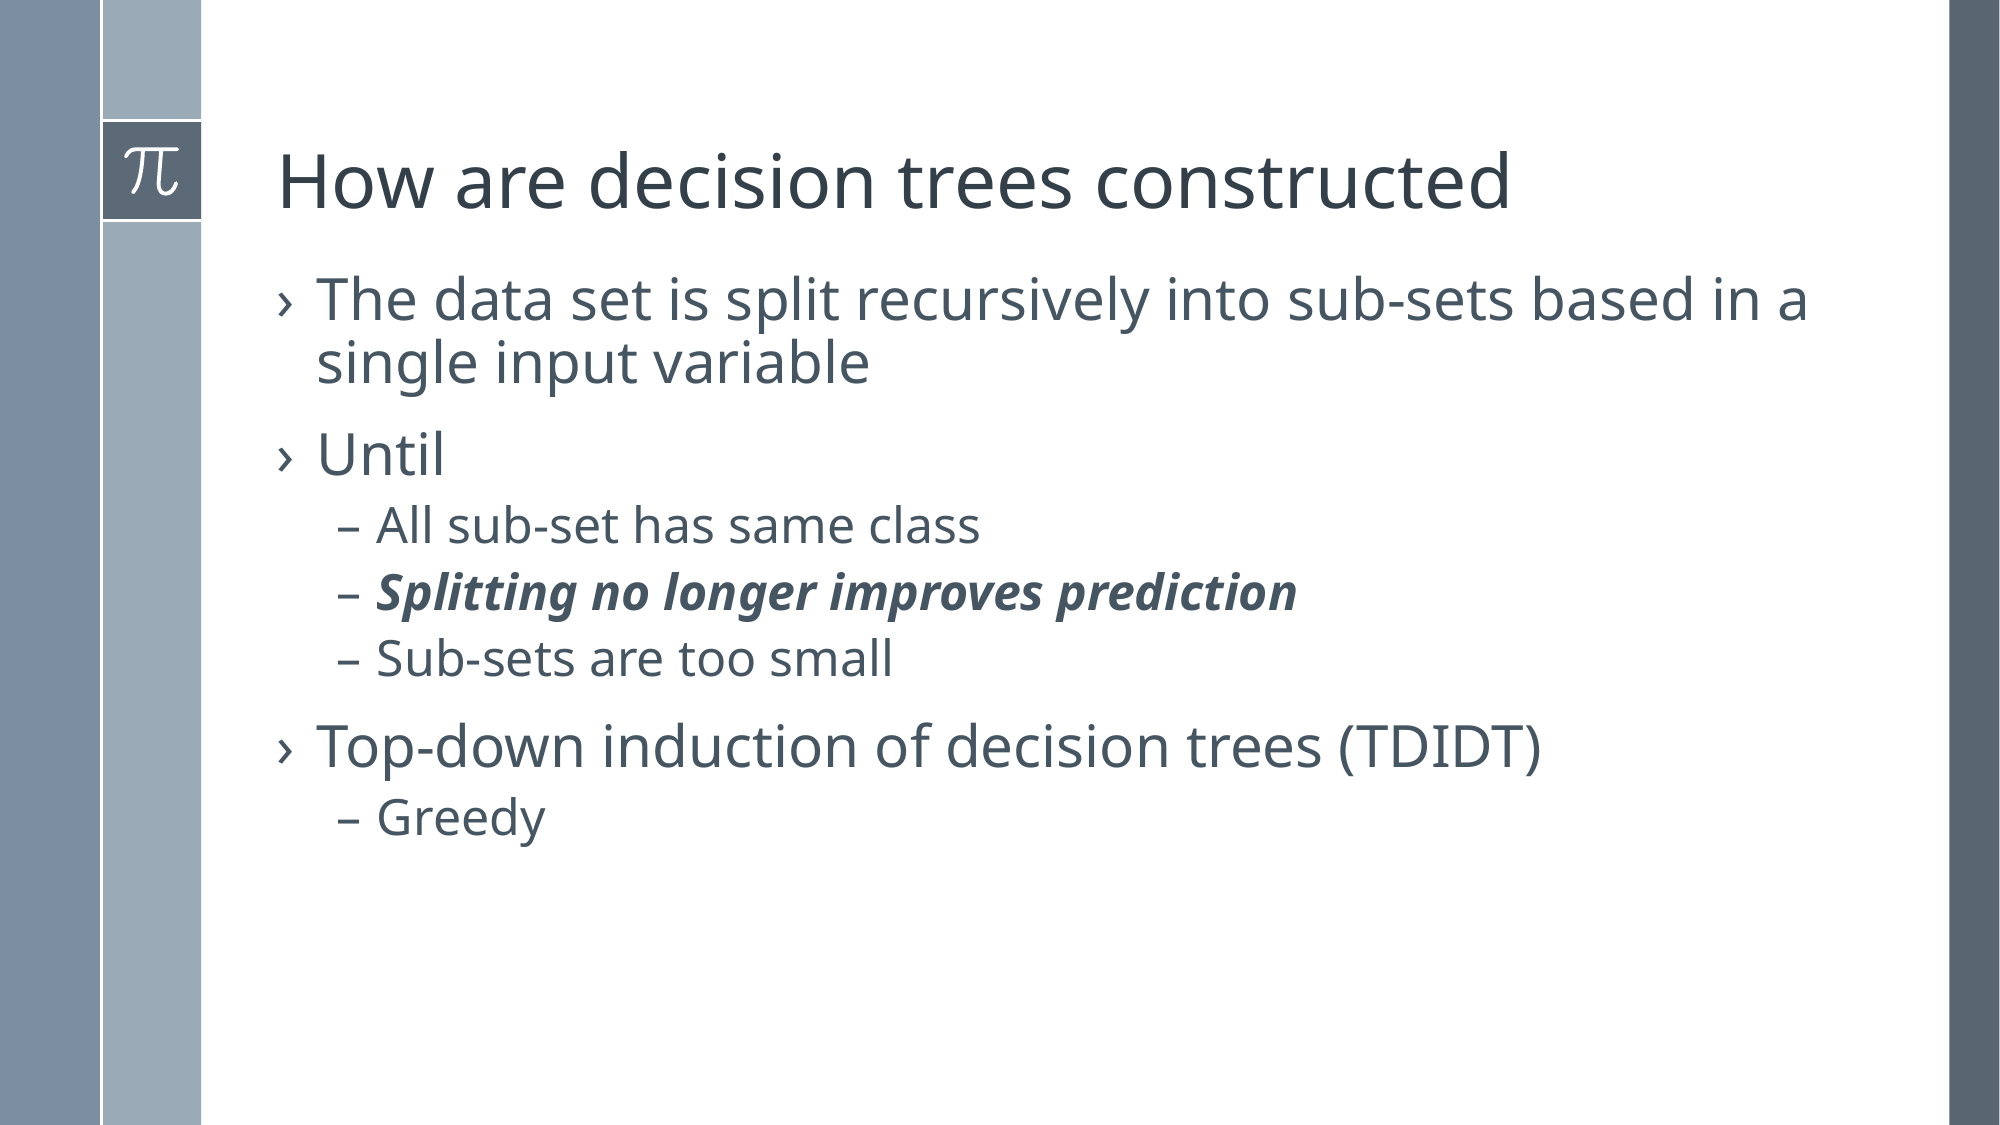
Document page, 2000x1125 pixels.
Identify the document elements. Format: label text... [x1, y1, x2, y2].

list The data set is split recursively into sub-sets based in a single input variable Until All sub-set has same class Splitting no longer improves prediction Sub-sets are too small Top-down induction of decision trees (TDIDT) Greedy [261, 262, 1867, 1013]
title How are decision trees constructed [261, 29, 1867, 233]
